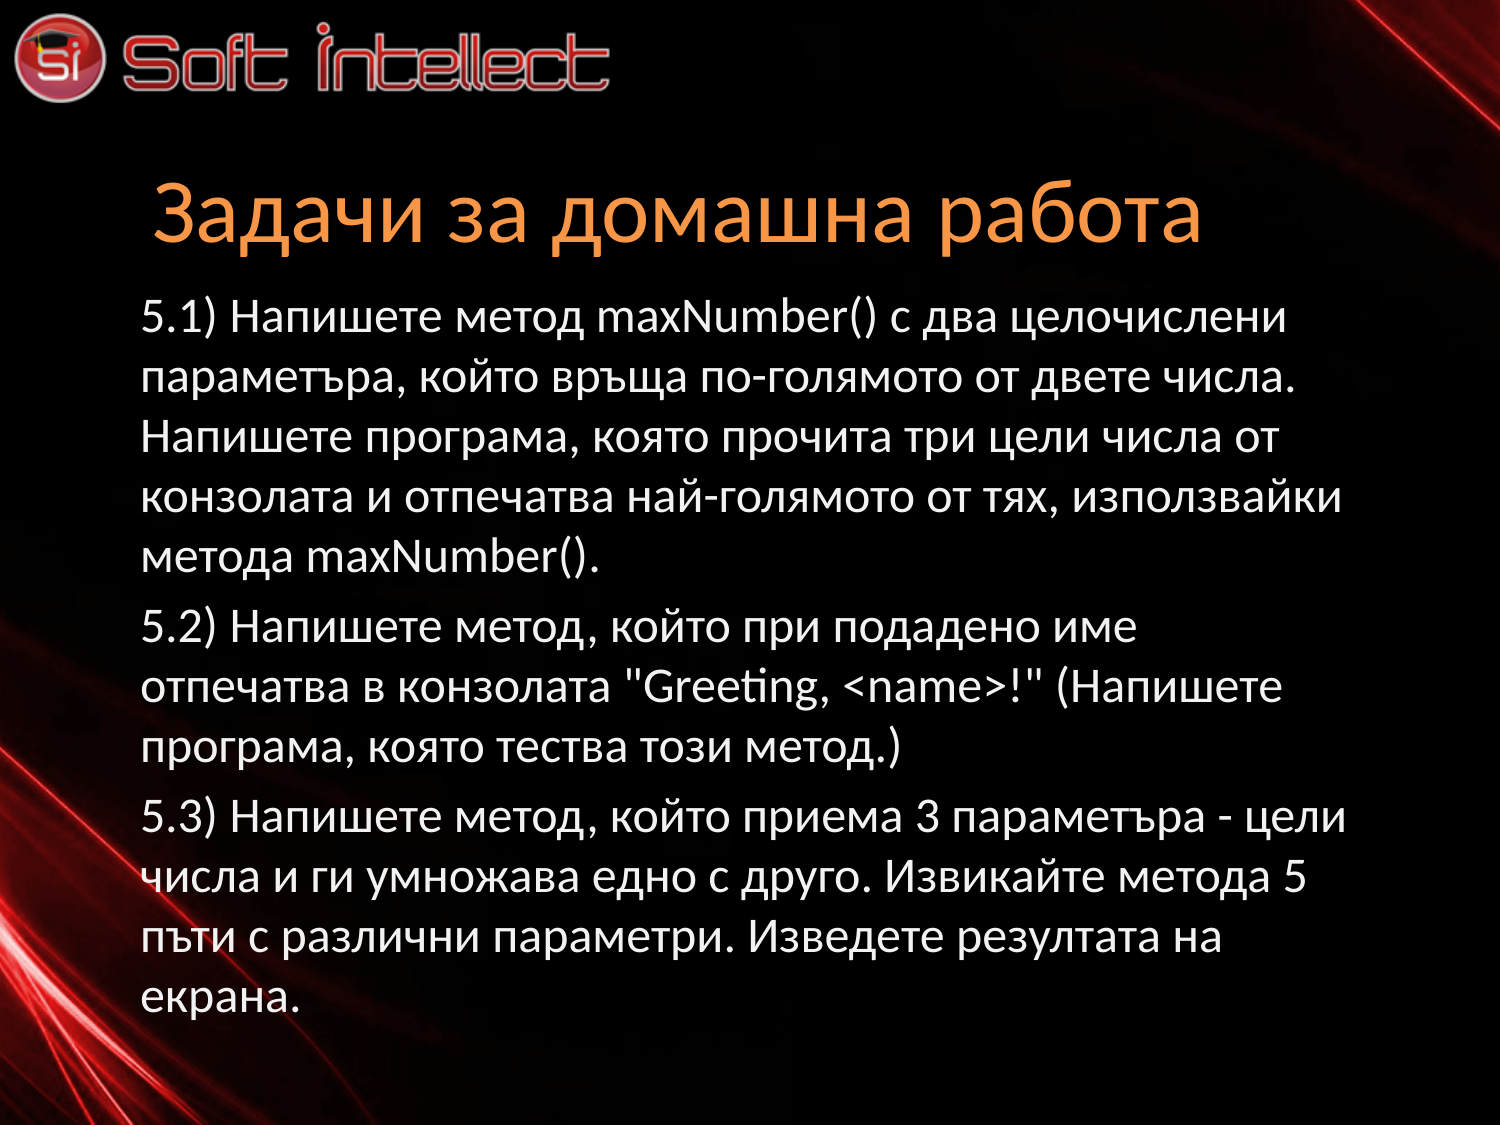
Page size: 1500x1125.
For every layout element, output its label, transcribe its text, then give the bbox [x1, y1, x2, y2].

title Задачи за домашна работа [137, 112, 1488, 300]
list 5.1) Напишете метод maxNumber() с два целочислени параметъра, който връща по-голямото от двете числа. Напишете програма, която прочита три цели числа от конзолата и отпечатва най-голямото от тях, използвайки метода maxNumber(). 5.2) Напишете метод, който при подадено име отпечатва в конзолата "Greeting, <name>!" (Напишете програма, която тества този метод.) 5.3) Напишете метод, който приема 3 параметъра - цели числа и ги умножава едно с друго. Извикайте метода 5 пъти с различни параметри. Изведете резултата на екрана. [125, 275, 1375, 1075]
picture [0, 0, 1500, 1125]
